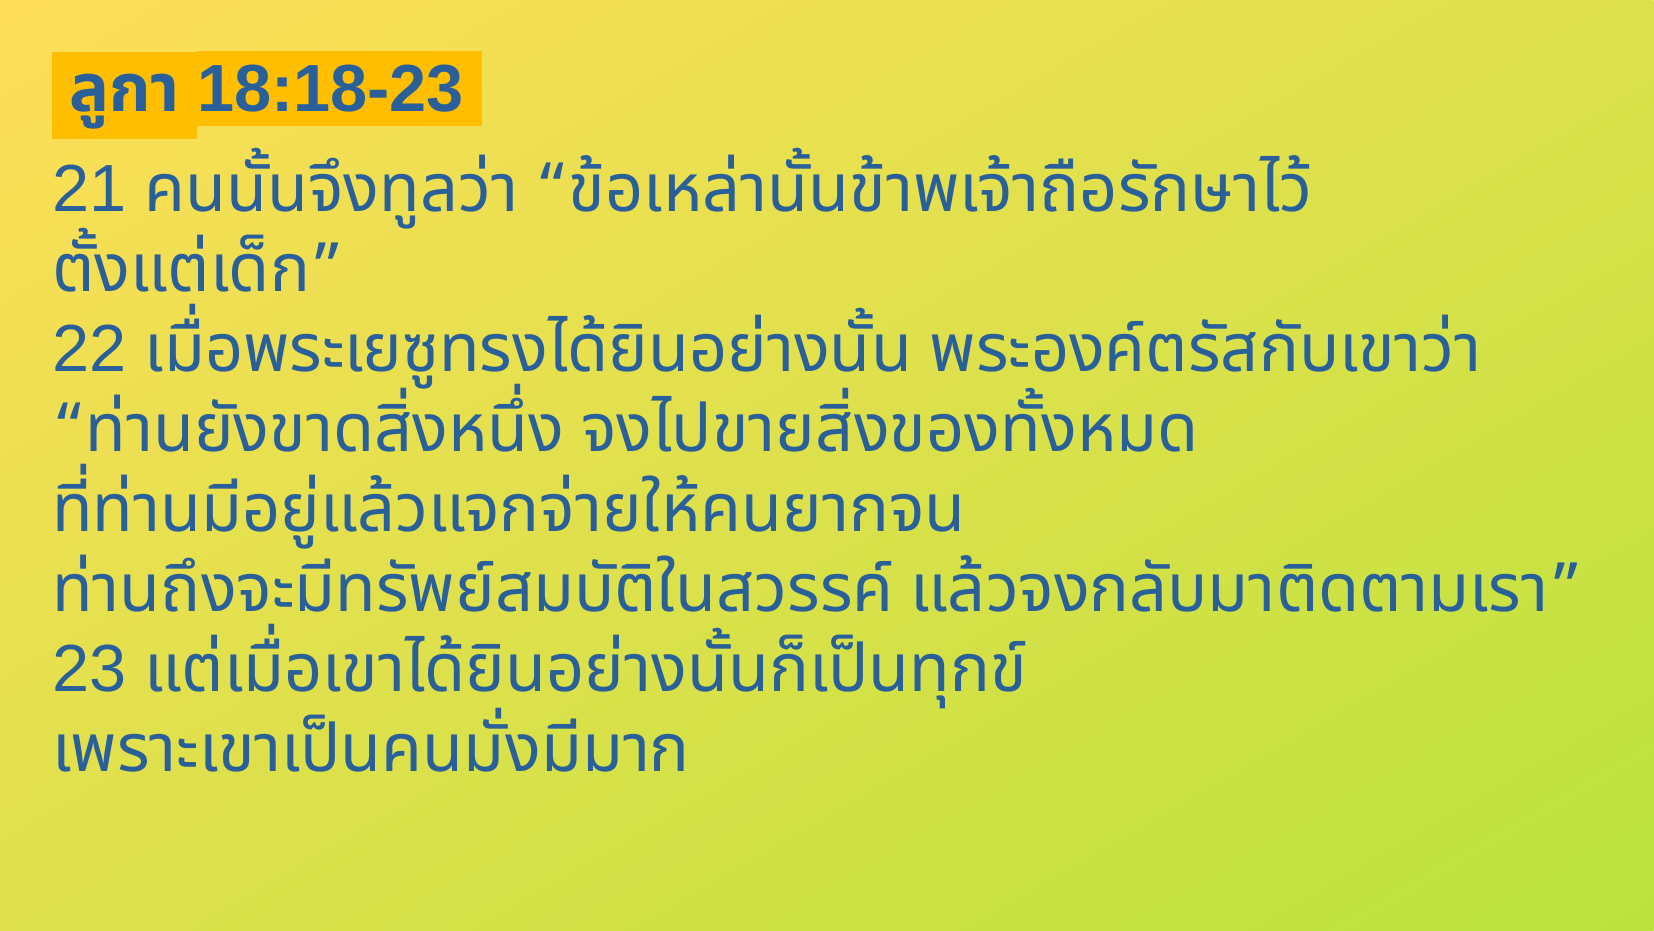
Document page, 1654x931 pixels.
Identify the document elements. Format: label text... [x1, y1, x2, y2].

text_box ลูกา 18:18-23 [37, 37, 563, 151]
text_box 21 คนนั้นจึงทูลว่า “ข้อเหล่านั้นข้าพเจ้าถือรักษาไว้ ตั้งแต่เด็ก” 22 เมื่อพระเยซูทรงได้ยินอย่างนั้น พระองค์ตรัสกับเขาว่า “ท่านยังขาดสิ่งหนึ่ง จงไปขายสิ่งของทั้งหมด ที่ท่านมีอยู่แล้วแจกจ่ายให้คนยากจน ท่านถึงจะมีทรัพย์สมบัติในสวรรค์ แล้วจงกลับมาติดตามเรา” 23 แต่เมื่อเขาได้ยินอย่างนั้นก็เป็นทุกข์ เพราะเขาเป็นคนมั่งมีมาก [37, 137, 1613, 926]
